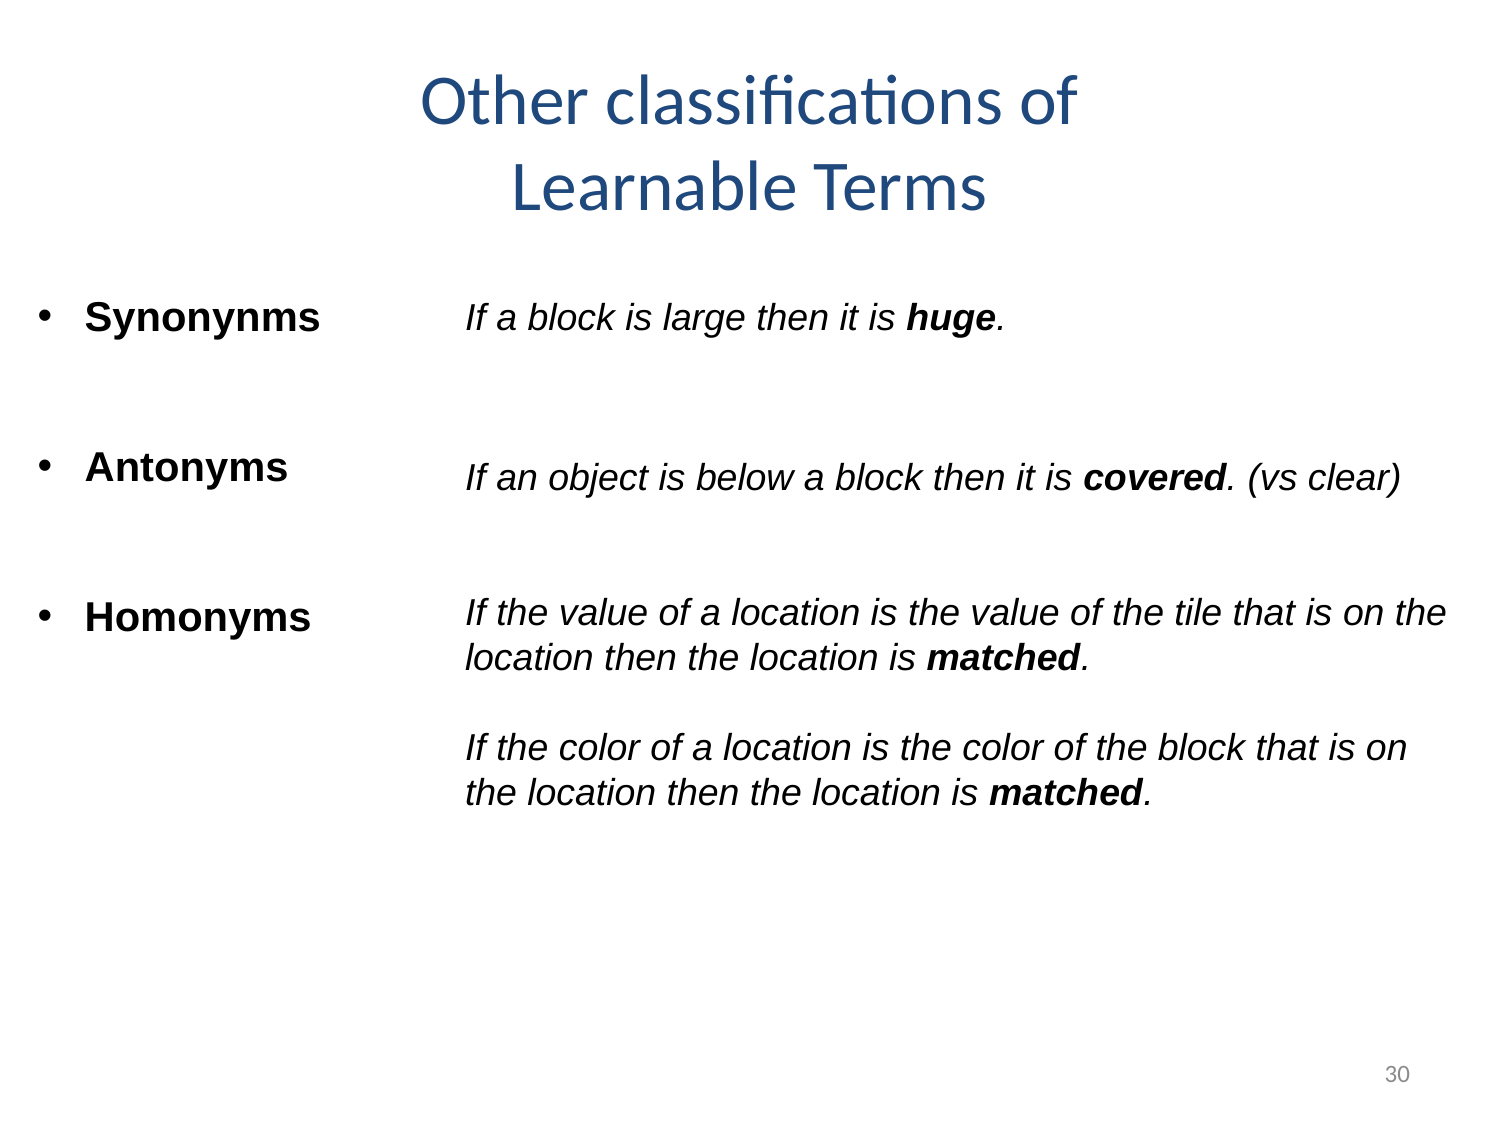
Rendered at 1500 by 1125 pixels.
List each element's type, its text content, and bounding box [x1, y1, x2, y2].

title Other classifications of Learnable Terms [75, 45, 1425, 233]
text_box If a block is large then it is huge. If an object is below a block then it is covered. (vs clear) If the value of a location is the value of the tile that is on the location then the location is matched. If the color of a location is the color of the block that is on the location then the location is matched. [450, 278, 1472, 991]
slide_number 30 [1074, 1042, 1425, 1103]
text_box Synonynms Antonyms Homonyms [22, 275, 413, 1032]
